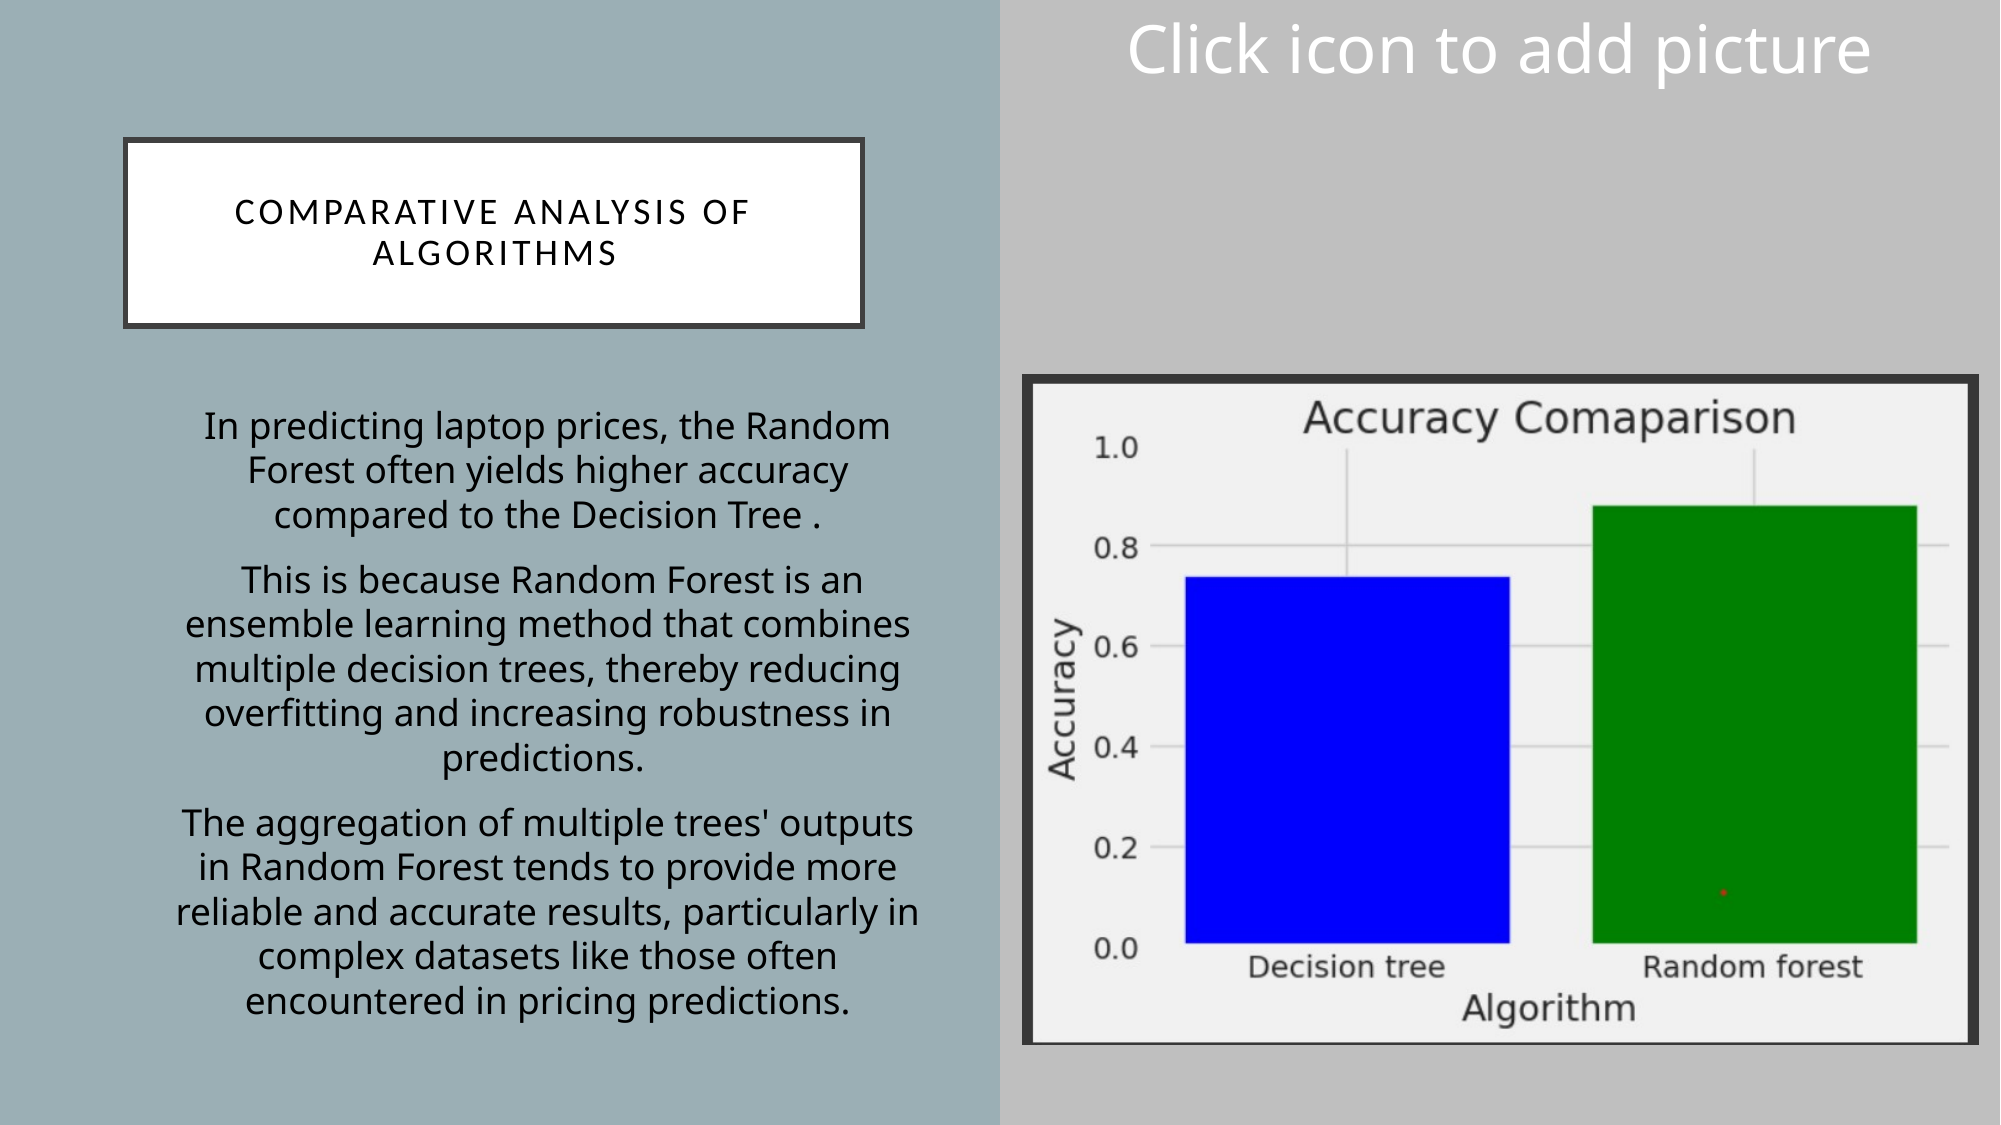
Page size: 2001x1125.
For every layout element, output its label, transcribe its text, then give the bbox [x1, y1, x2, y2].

title COMPARATIVE ANALYSIS OF ALGORITHMS [123, 137, 865, 329]
list In predicting laptop prices, the Random Forest often yields higher accuracy compared to the Decision Tree . This is because Random Forest is an ensemble learning method that combines multiple decision trees, thereby reducing overfitting and increasing robustness in predictions. The aggregation of multiple trees' outputs in Random Forest tends to provide more reliable and accurate results, particularly in complex datasets like those often encountered in pricing predictions. [114, 394, 936, 1080]
picture [999, 0, 2000, 1125]
